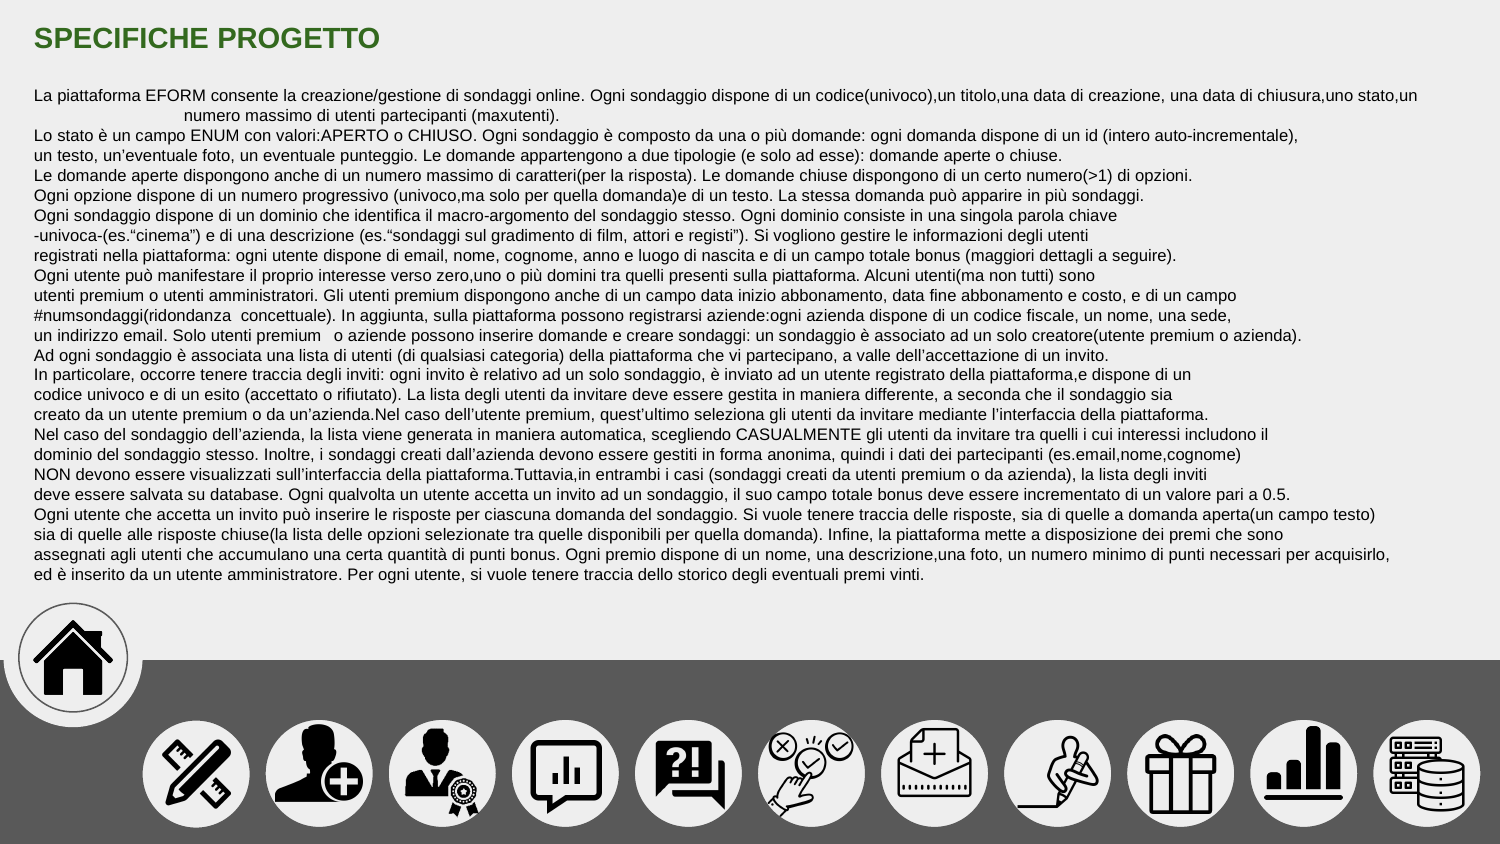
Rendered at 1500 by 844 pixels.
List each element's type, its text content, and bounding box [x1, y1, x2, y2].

picture [380, 711, 505, 836]
picture [895, 723, 974, 803]
picture [648, 733, 728, 813]
picture [525, 729, 613, 818]
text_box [141, 719, 251, 829]
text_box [18, 603, 128, 713]
text_box La piattaforma EFORM consente la creazione/gestione di sondaggi online. Ogni sondaggio dispone di un codice(univoco),un titolo,una data di creazione, una data di chiusura,uno stato,un numero massimo di utenti partecipanti (maxutenti). Lo stato è un campo ENUM con valori:APERTO o CHIUSO. Ogni sondaggio è composto da una o più domande: ogni domanda dispone di un id (intero auto-incrementale), un testo, un’eventuale foto, un eventuale punteggio. Le domande appartengono a due tipologie (e solo ad esse): domande aperte o chiuse. Le domande aperte dispongono anche di un numero massimo di caratteri(per la risposta). Le domande chiuse dispongono di un certo numero(>1) di opzioni. Ogni opzione dispone di un numero progressivo (univoco,ma solo per quella domanda)e di un testo. La stessa domanda può apparire in più sondaggi. Ogni sondaggio dispone di un dominio che identifica il macro-argomento del sondaggio stesso. Ogni dominio consiste in una singola parola chiave -univoca-(es.“cinema”) e di una descrizione (es.“sondaggi sul gradimento di film, attori e registi”). Si vogliono gestire le informazioni degli utenti registrati nella piattaforma: ogni utente dispone di email, nome, cognome, anno e luogo di nascita e di un campo totale bonus (maggiori dettagli a seguire). Ogni utente può manifestare il proprio interesse verso zero,uno o più domini tra quelli presenti sulla piattaforma. Alcuni utenti(ma non tutti) sono utenti premium o utenti amministratori. Gli utenti premium dispongono anche di un campo data inizio abbonamento, data fine abbonamento e costo, e di un campo #numsondaggi(ridondanza concettuale). In aggiunta, sulla piattaforma possono registrarsi aziende:ogni azienda dispone di un codice fiscale, un nome, una sede, un indirizzo email. Solo utenti premium o aziende possono inserire domande e creare sondaggi: un sondaggio è associato ad un solo creatore(utente premium o azienda). Ad ogni sondaggio è associata una lista di utenti (di qualsiasi categoria) della piattaforma che vi partecipano, a valle dell’accettazione di un invito. In particolare, occorre tenere traccia degli inviti: ogni invito è relativo ad un solo sondaggio, è inviato ad un utente registrato della piattaforma,e dispone di un codice univoco e di un esito (accettato o rifiutato). La lista degli utenti da invitare deve essere gestita in maniera differente, a seconda che il sondaggio sia creato da un utente premium o da un’azienda.Nel caso dell’utente premium, quest’ultimo seleziona gli utenti da invitare mediante l’interfaccia della piattaforma. Nel caso del sondaggio dell’azienda, la lista viene generata in maniera automatica, scegliendo CASUALMENTE gli utenti da invitare tra quelli i cui interessi includono il dominio del sondaggio stesso. Inoltre, i sondaggi creati dall’azienda devono essere gestiti in forma anonima, quindi i dati dei partecipanti (es.email,nome,cognome) NON devono essere visualizzati sull’interfaccia della piattaforma.Tuttavia,in entrambi i casi (sondaggi creati da utenti premium o da azienda), la lista degli inviti deve essere salvata su database. Ogni qualvolta un utente accetta un invito ad un sondaggio, il suo campo totale bonus deve essere incrementato di un valore pari a 0.5. Ogni utente che accetta un invito può inserire le risposte per ciascuna domanda del sondaggio. Si vuole tenere traccia delle risposte, sia di quelle a domanda aperta(un campo testo) sia di quelle alle risposte chiuse(la lista delle opzioni selezionate tra quelle disponibili per quella domanda). Infine, la piattaforma mette a disposizione dei premi che sono assegnati agli utenti che accumulano una certa quantità di punti bonus. Ogni premio dispone di un nome, una descrizione,una foto, un numero minimo di punti necessari per acquisirlo, ed è inserito da un utente amministratore. Per ogni utente, si vuole tenere traccia dello storico degli eventuali premi vinti. [18, 69, 1500, 586]
picture [1264, 725, 1344, 800]
text_box SPECIFICHE PROGETTO [18, 4, 503, 70]
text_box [0, 588, 1500, 844]
picture [1009, 725, 1106, 822]
picture [762, 725, 860, 823]
picture [1141, 734, 1221, 814]
picture [275, 718, 363, 807]
picture [1387, 734, 1467, 814]
